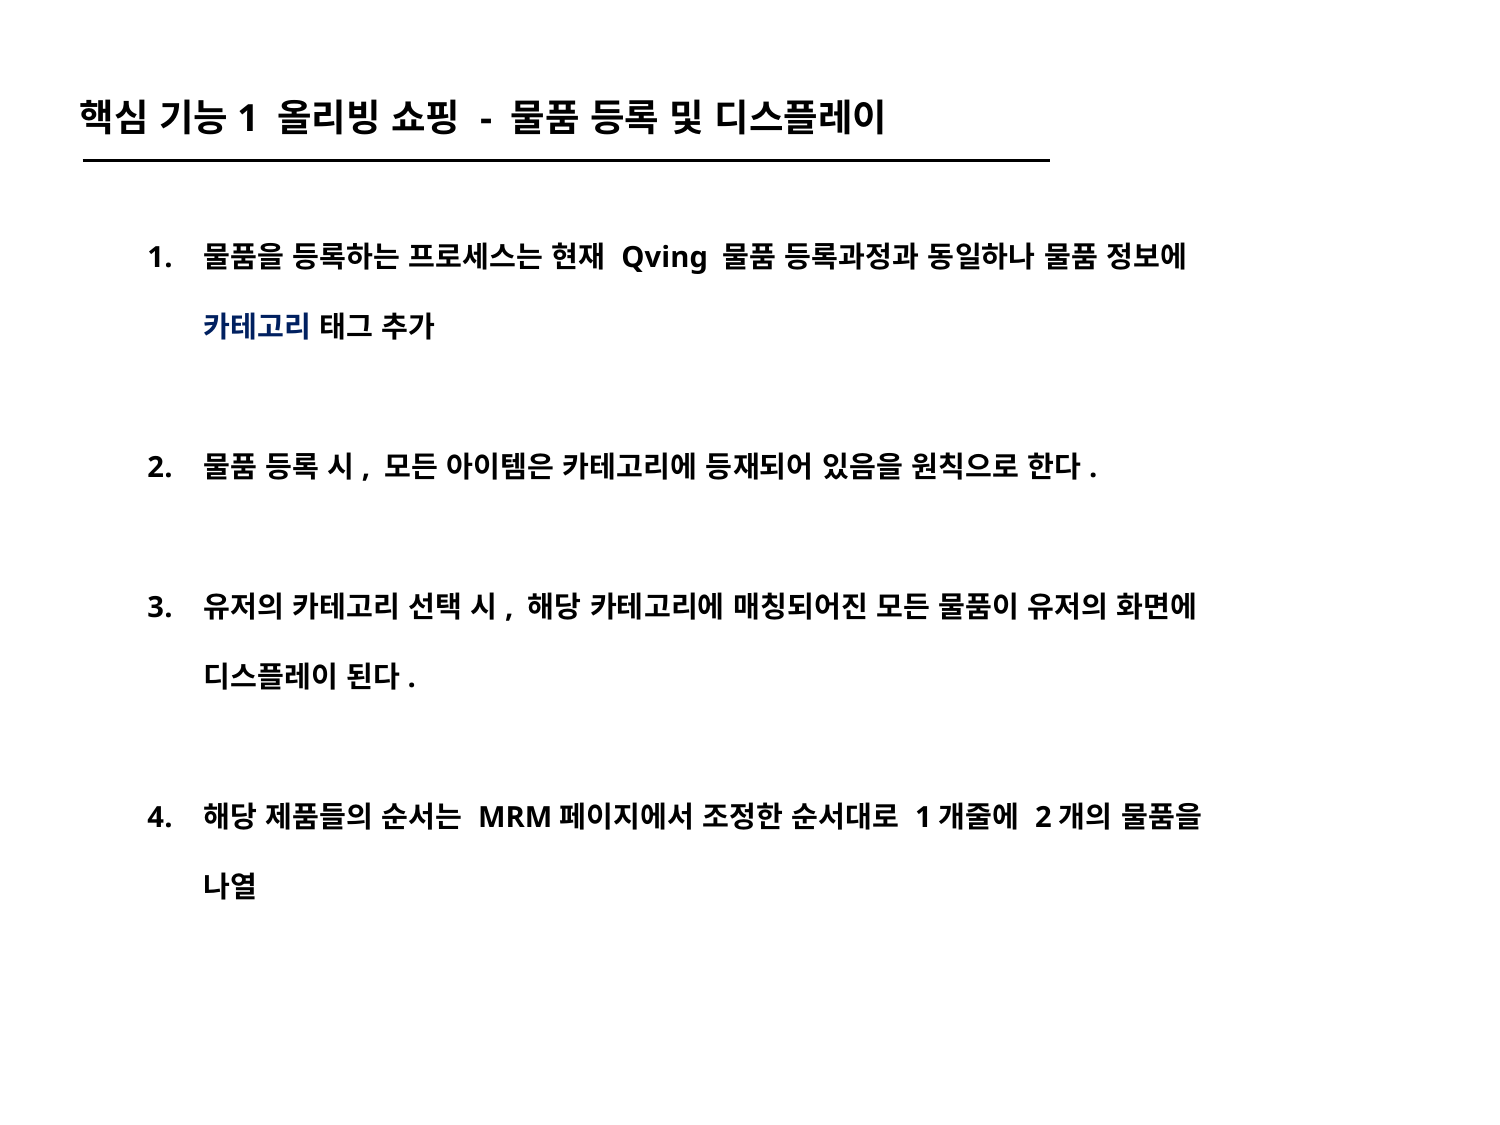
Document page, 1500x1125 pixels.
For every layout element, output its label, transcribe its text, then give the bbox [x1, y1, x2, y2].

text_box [64, 86, 1176, 161]
text_box 물품을 등록하는 프로세스는 현재 Qving 물품 등록과정과 동일하나 물품 정보에 카테고리 태그 추가 물품 등록 시, 모든 아이템은 카테고리에 등재되어 있음을 원칙으로 한다. 유저의 카테고리 선택 시, 해당 카테고리에 매칭되어진 모든 물품이 유저의 화면에 디스플레이 된다. 해당 제품들의 순서는 MRM페이지에서 조정한 순서대로 1개줄에 2개의 물품을 나열 [57, 196, 1264, 956]
